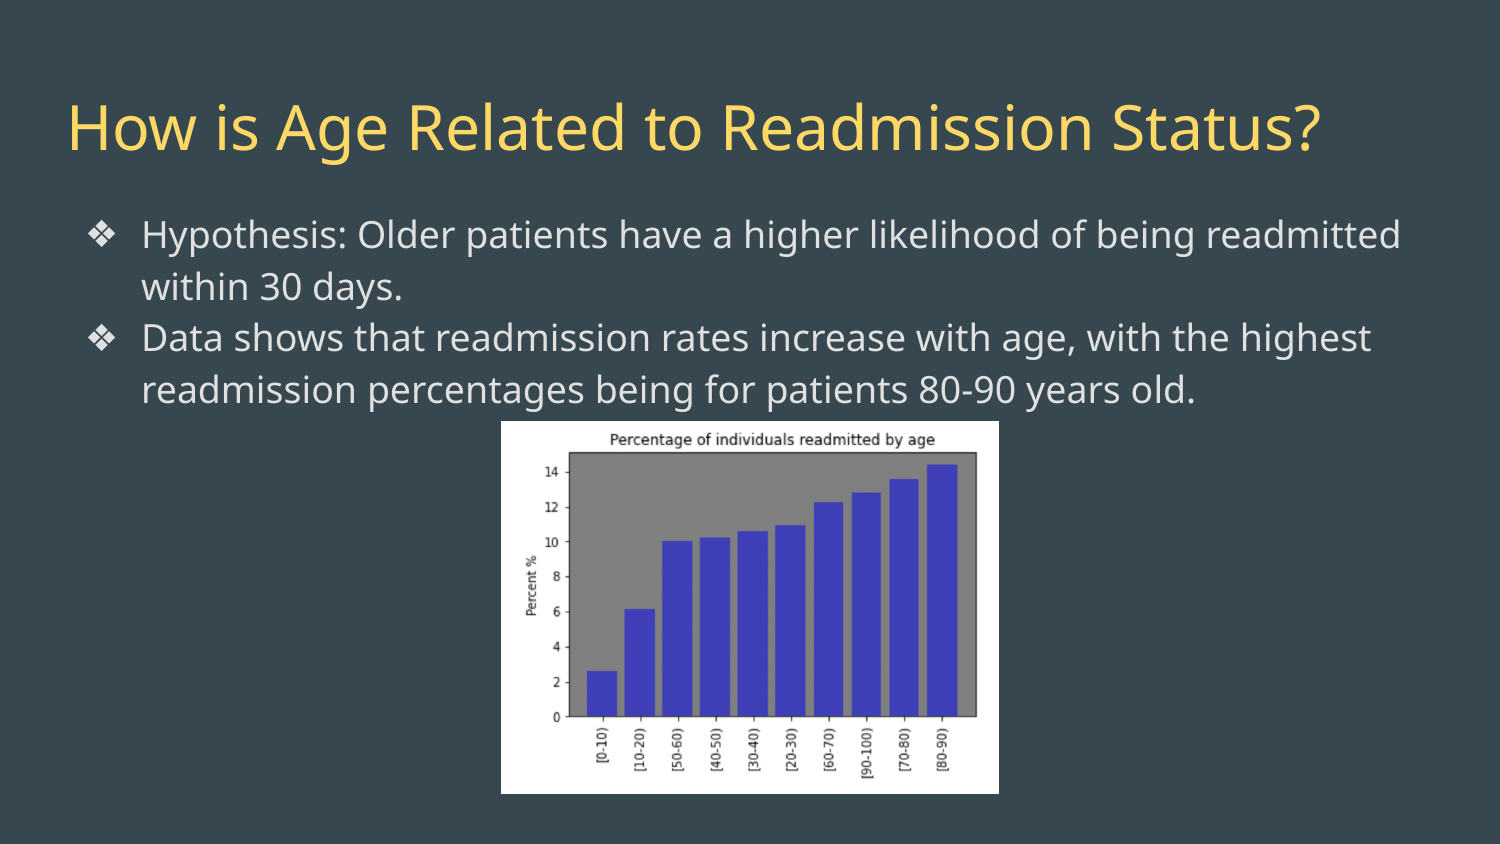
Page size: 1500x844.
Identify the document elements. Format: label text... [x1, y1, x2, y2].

title How is Age Related to Readmission Status? [51, 72, 1449, 167]
picture [501, 421, 999, 795]
list Hypothesis: Older patients have a higher likelihood of being readmitted within 30 days. Data shows that readmission rates increase with age, with the highest readmission percentages being for patients 80-90 years old. [51, 189, 1449, 694]
